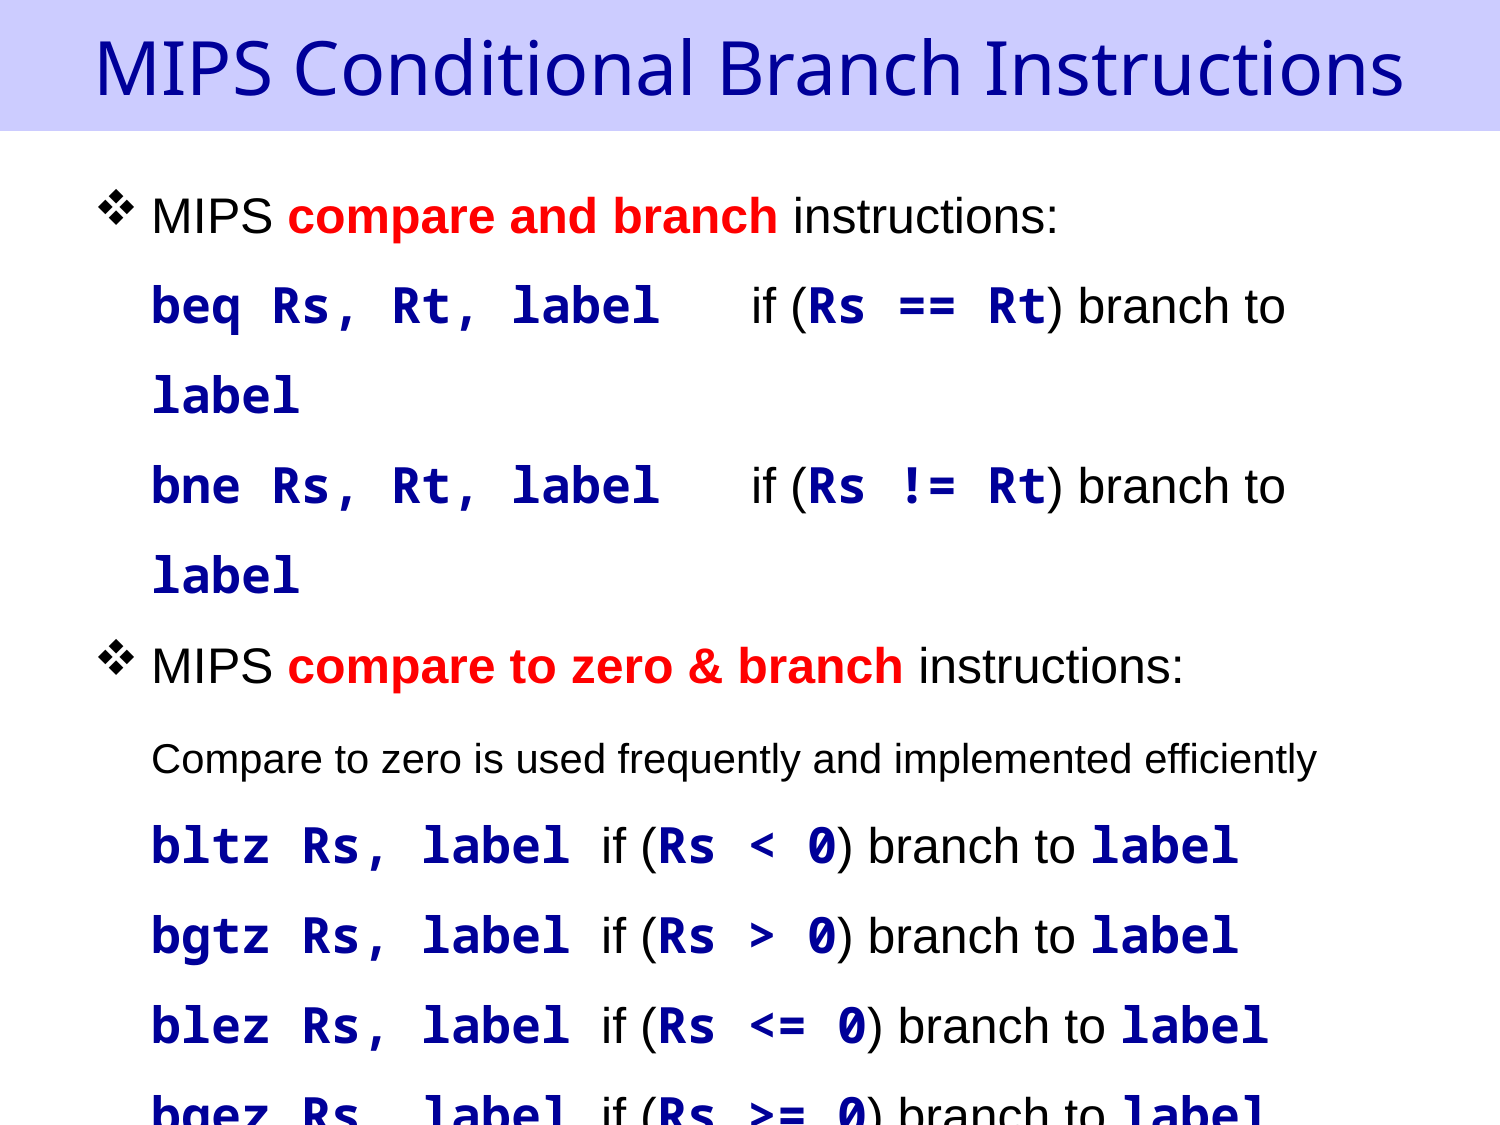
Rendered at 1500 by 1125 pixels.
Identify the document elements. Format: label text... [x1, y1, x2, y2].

list MIPS compare and branch instructions: beq Rs, Rt, label if (Rs == Rt) branch to label bne Rs, Rt, label if (Rs != Rt) branch to label MIPS compare to zero & branch instructions: Compare to zero is used frequently and implemented efficiently bltz Rs, label if (Rs < 0) branch to label bgtz Rs, label if (Rs > 0) branch to label blez Rs, label if (Rs <= 0) branch to label bgez Rs, label if (Rs >= 0) branch to label beqz and bnez are defined as pseudo-instructions. [79, 146, 1431, 1064]
title MIPS Conditional Branch Instructions [0, 0, 1500, 131]
